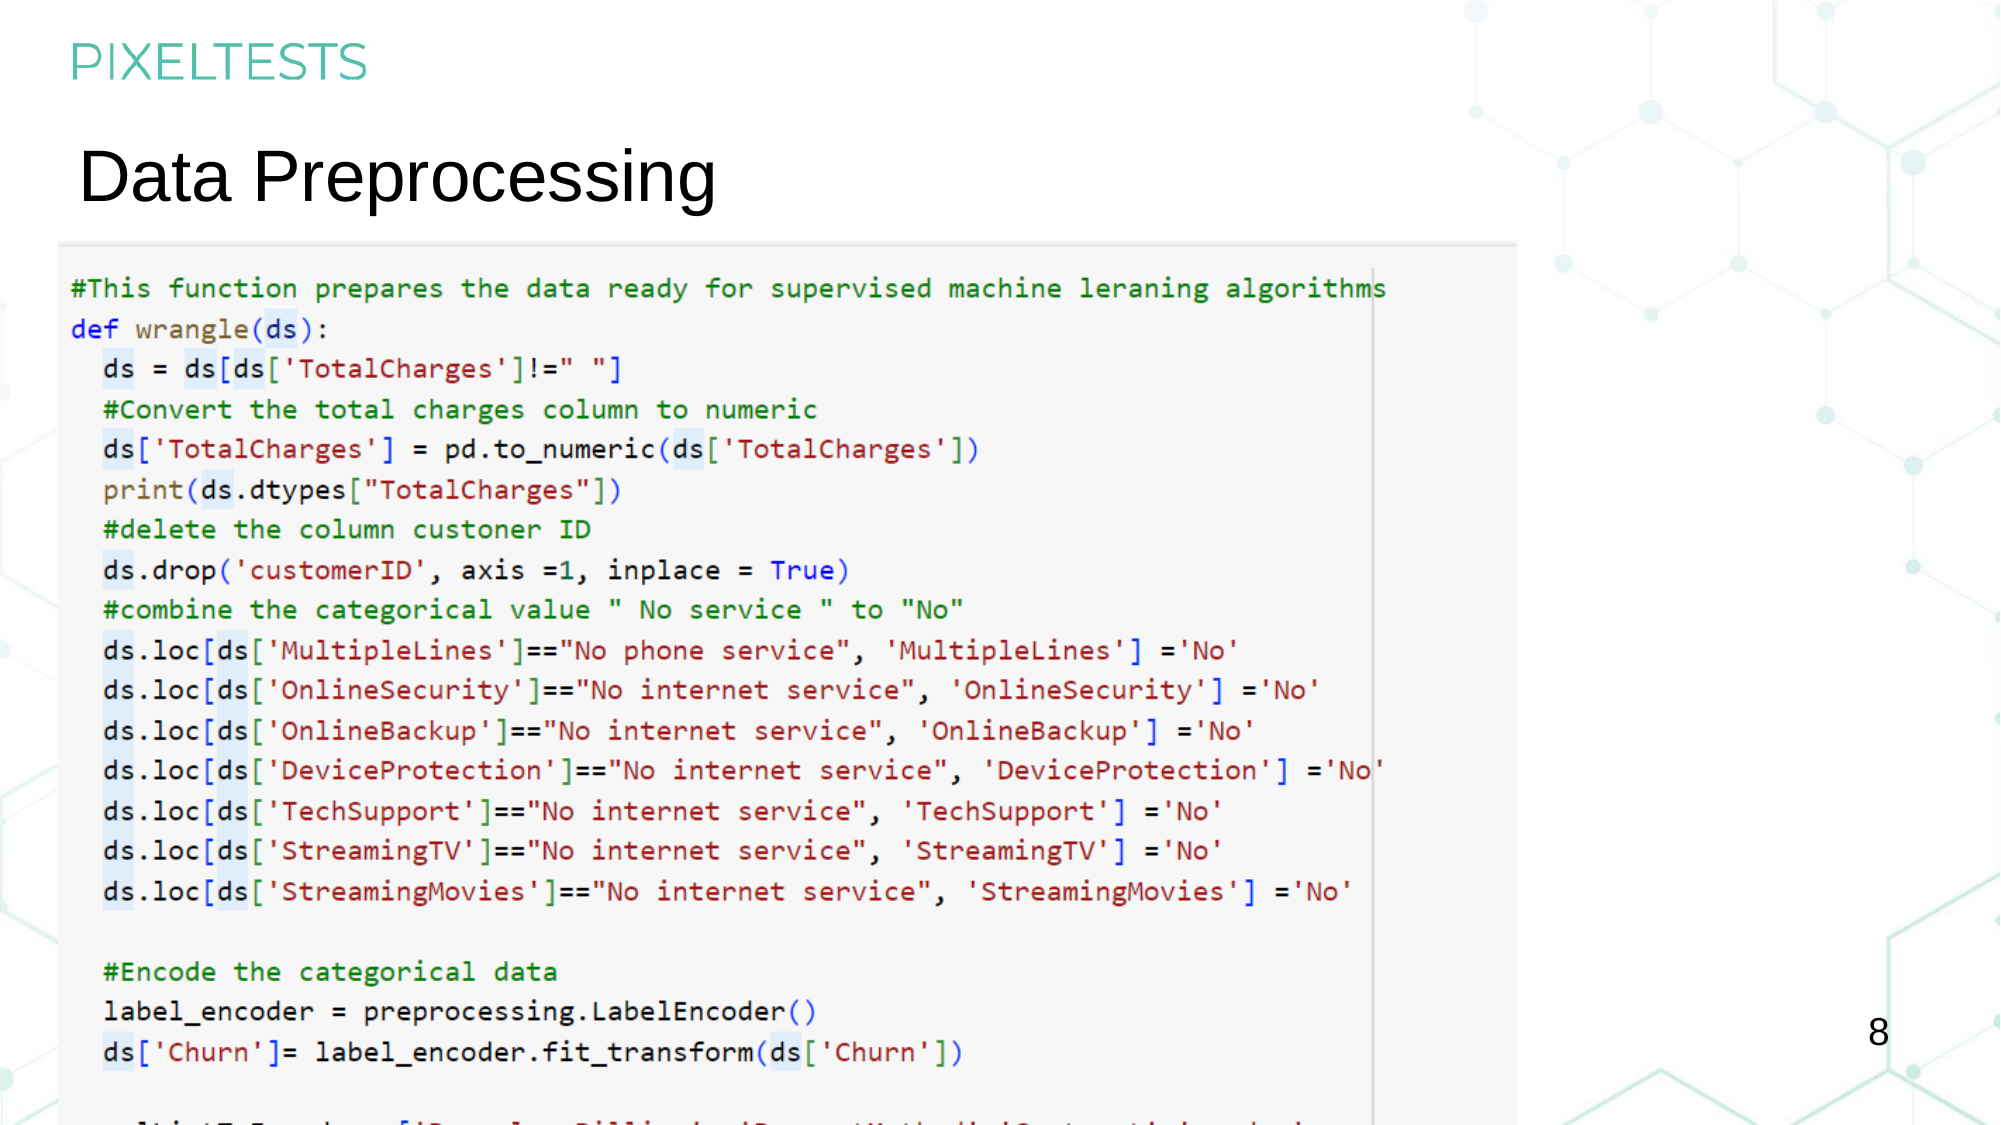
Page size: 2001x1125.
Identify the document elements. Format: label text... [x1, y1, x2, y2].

text_box [77, 0, 1913, 957]
text_box Data Preprocessing [58, 108, 1576, 237]
picture [0, 0, 2001, 1125]
slide_number ‹#› [1853, 986, 1974, 1073]
